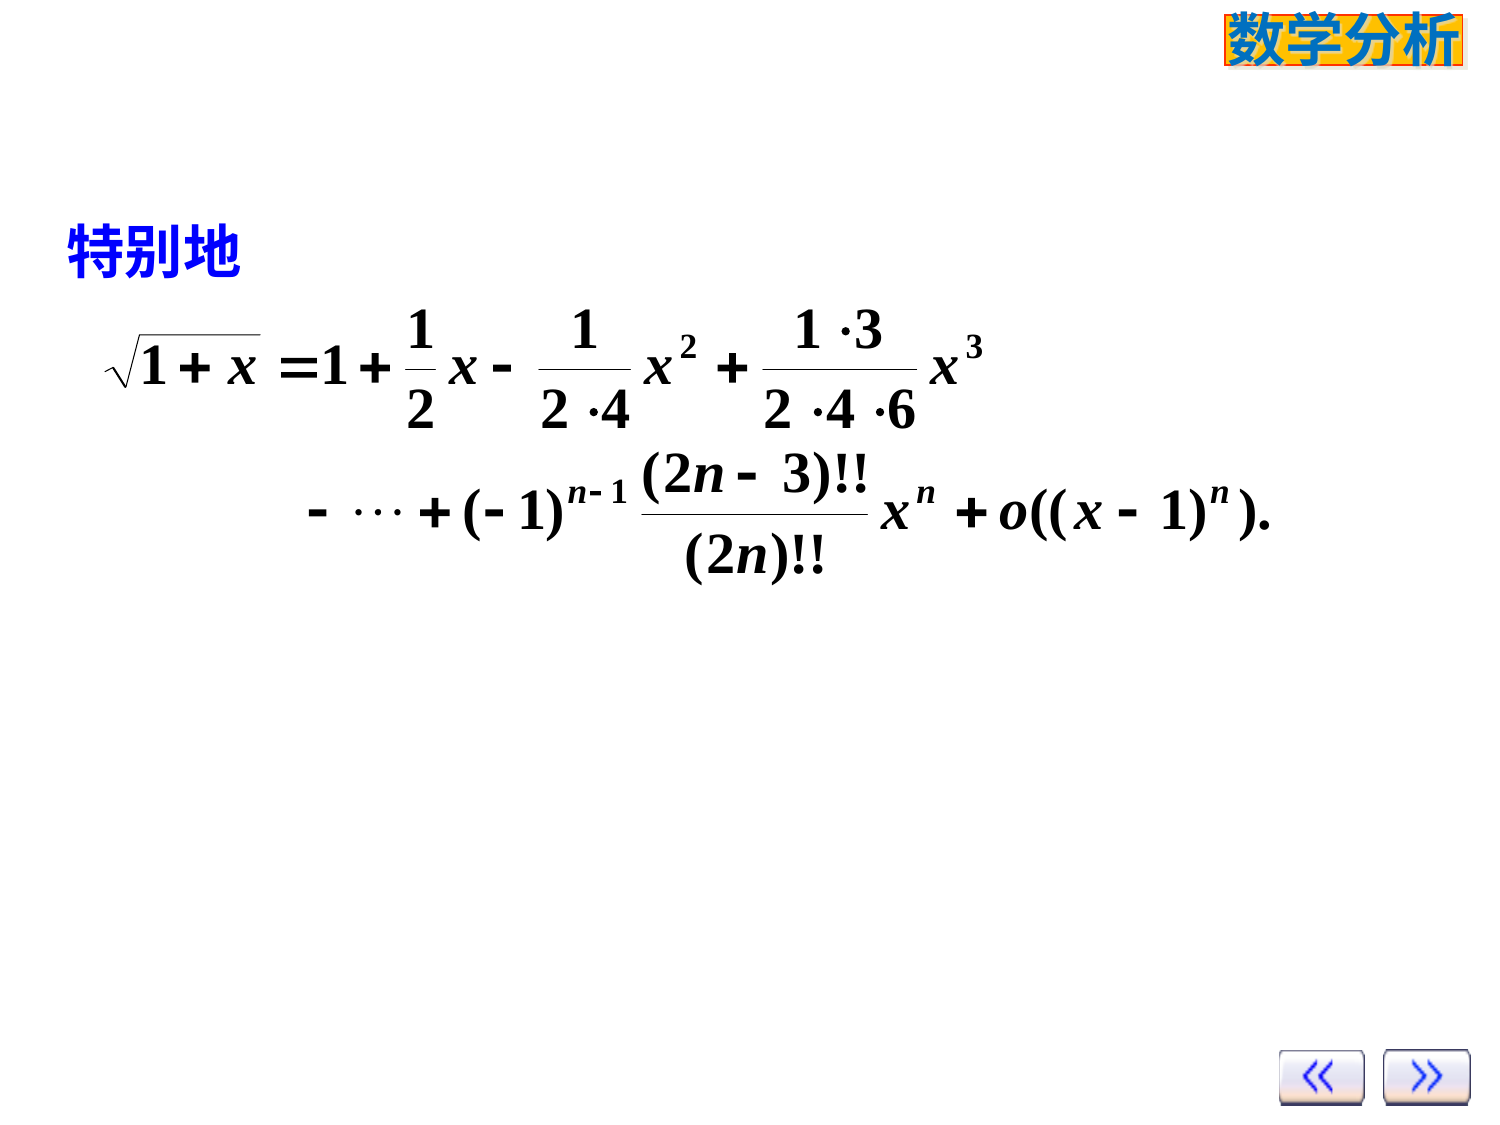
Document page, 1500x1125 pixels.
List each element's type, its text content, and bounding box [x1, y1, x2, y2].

picture [1279, 1050, 1365, 1106]
text_box 特别地 [51, 208, 265, 293]
picture [1383, 1049, 1471, 1106]
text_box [100, 297, 1274, 592]
